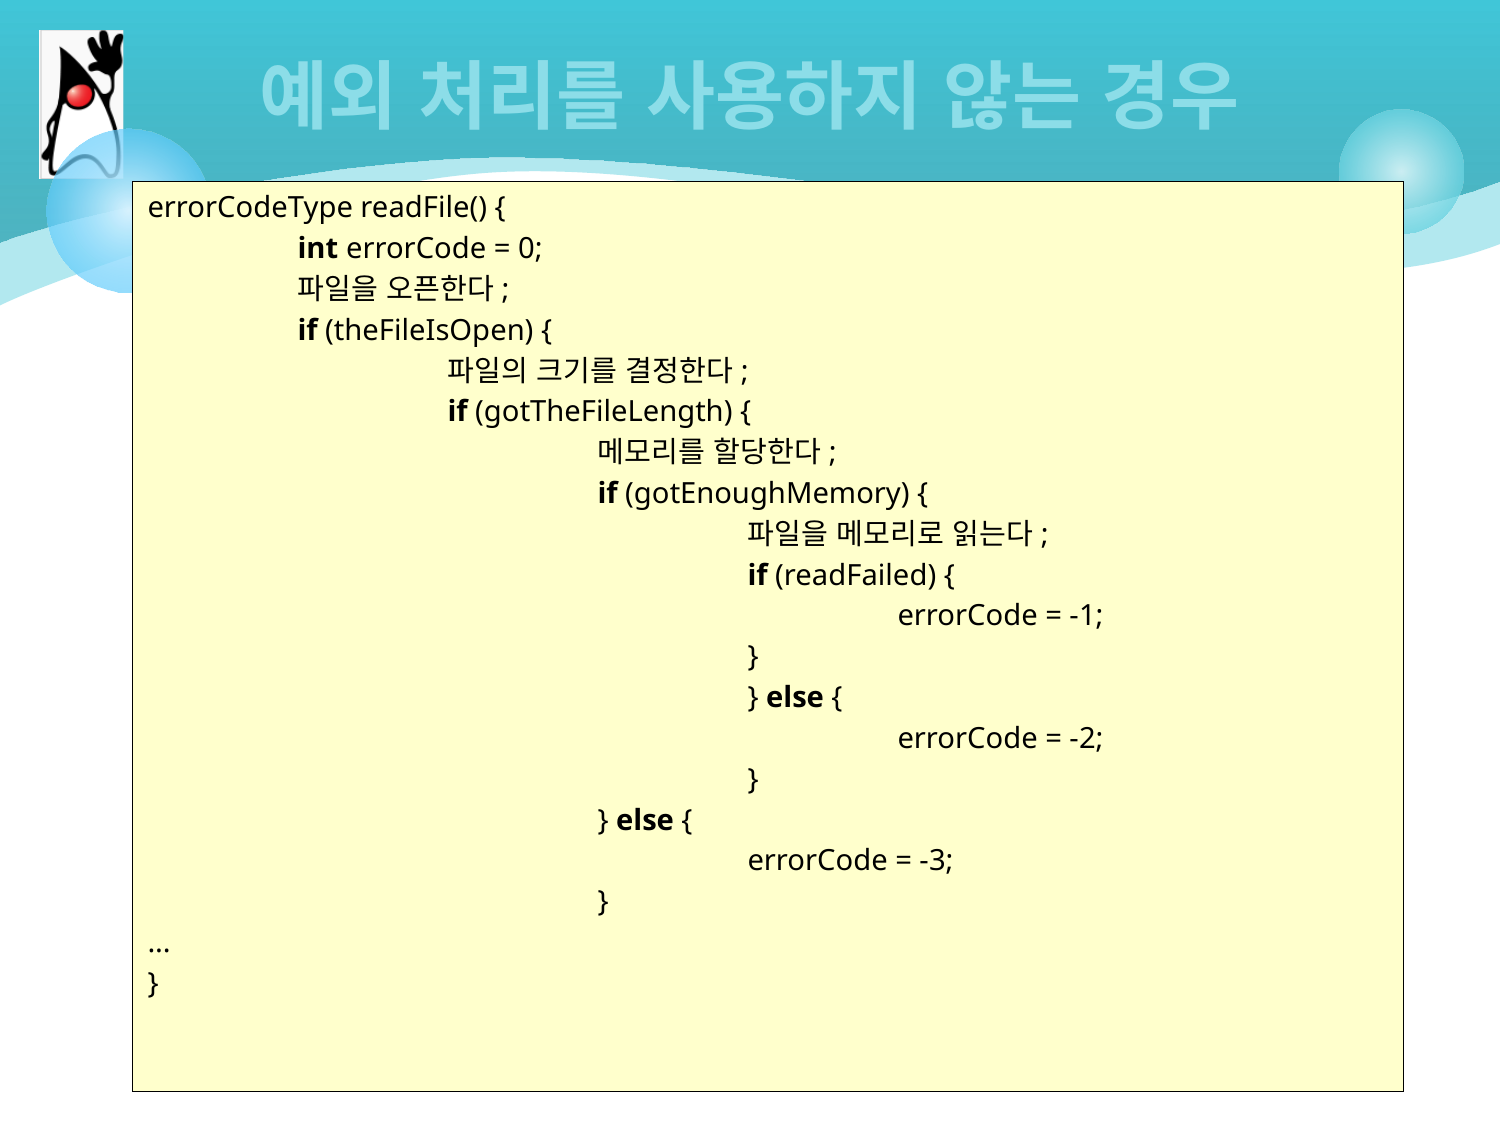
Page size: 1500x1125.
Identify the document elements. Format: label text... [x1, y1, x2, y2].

picture [39, 30, 75, 179]
text_box errorCodeType readFile() { int errorCode = 0; 파일을 오픈한다; if (theFileIsOpen) { 파일의 크기를 결정한다; if (gotTheFileLength) { 메모리를 할당한다; if (gotEnoughMemory) { 파일을 메모리로 읽는다; if (readFailed) { errorCode = -1; } } else { errorCode = -2; } } else { errorCode = -3; } ... } [132, 181, 1404, 1092]
title 예외 처리를 사용하지 않는 경우 [75, 0, 1425, 188]
